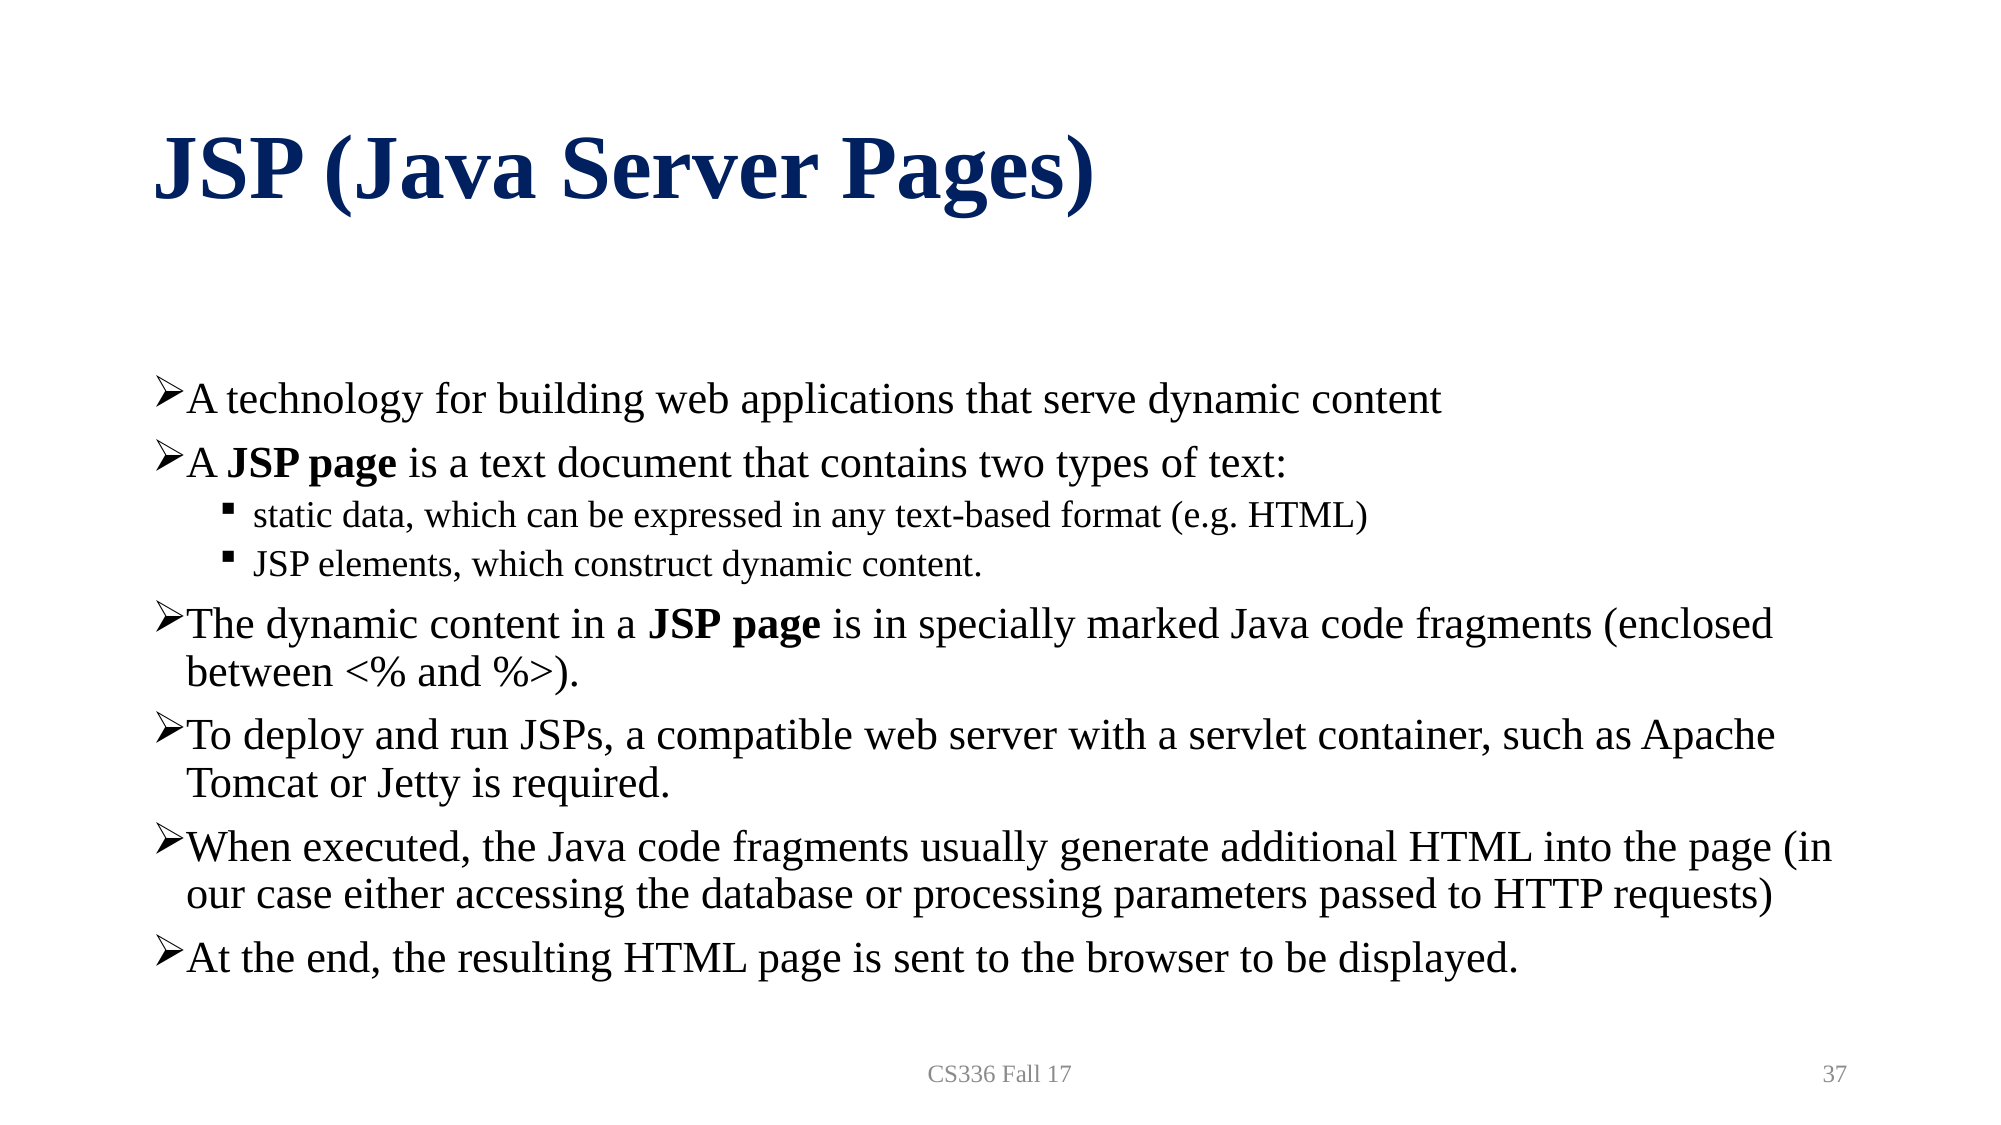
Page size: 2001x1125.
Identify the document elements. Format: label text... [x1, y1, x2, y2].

list A technology for building web applications that serve dynamic content A JSP page is a text document that contains two types of text: static data, which can be expressed in any text-based format (e.g. HTML) JSP elements, which construct dynamic content. The dynamic content in a JSP page is in specially marked Java code fragments (enclosed between <% and %>). To deploy and run JSPs, a compatible web server with a servlet container, such as Apache Tomcat or Jetty is required. When executed, the Java code fragments usually generate additional HTML into the page (in our case either accessing the database or processing parameters passed to HTTP requests) At the end, the resulting HTML page is sent to the browser to be displayed. [137, 299, 1863, 1014]
footer CS336 Fall 17 [662, 1042, 1338, 1103]
slide_number 37 [1412, 1042, 1863, 1103]
title JSP (Java Server Pages) [137, 59, 1863, 278]
